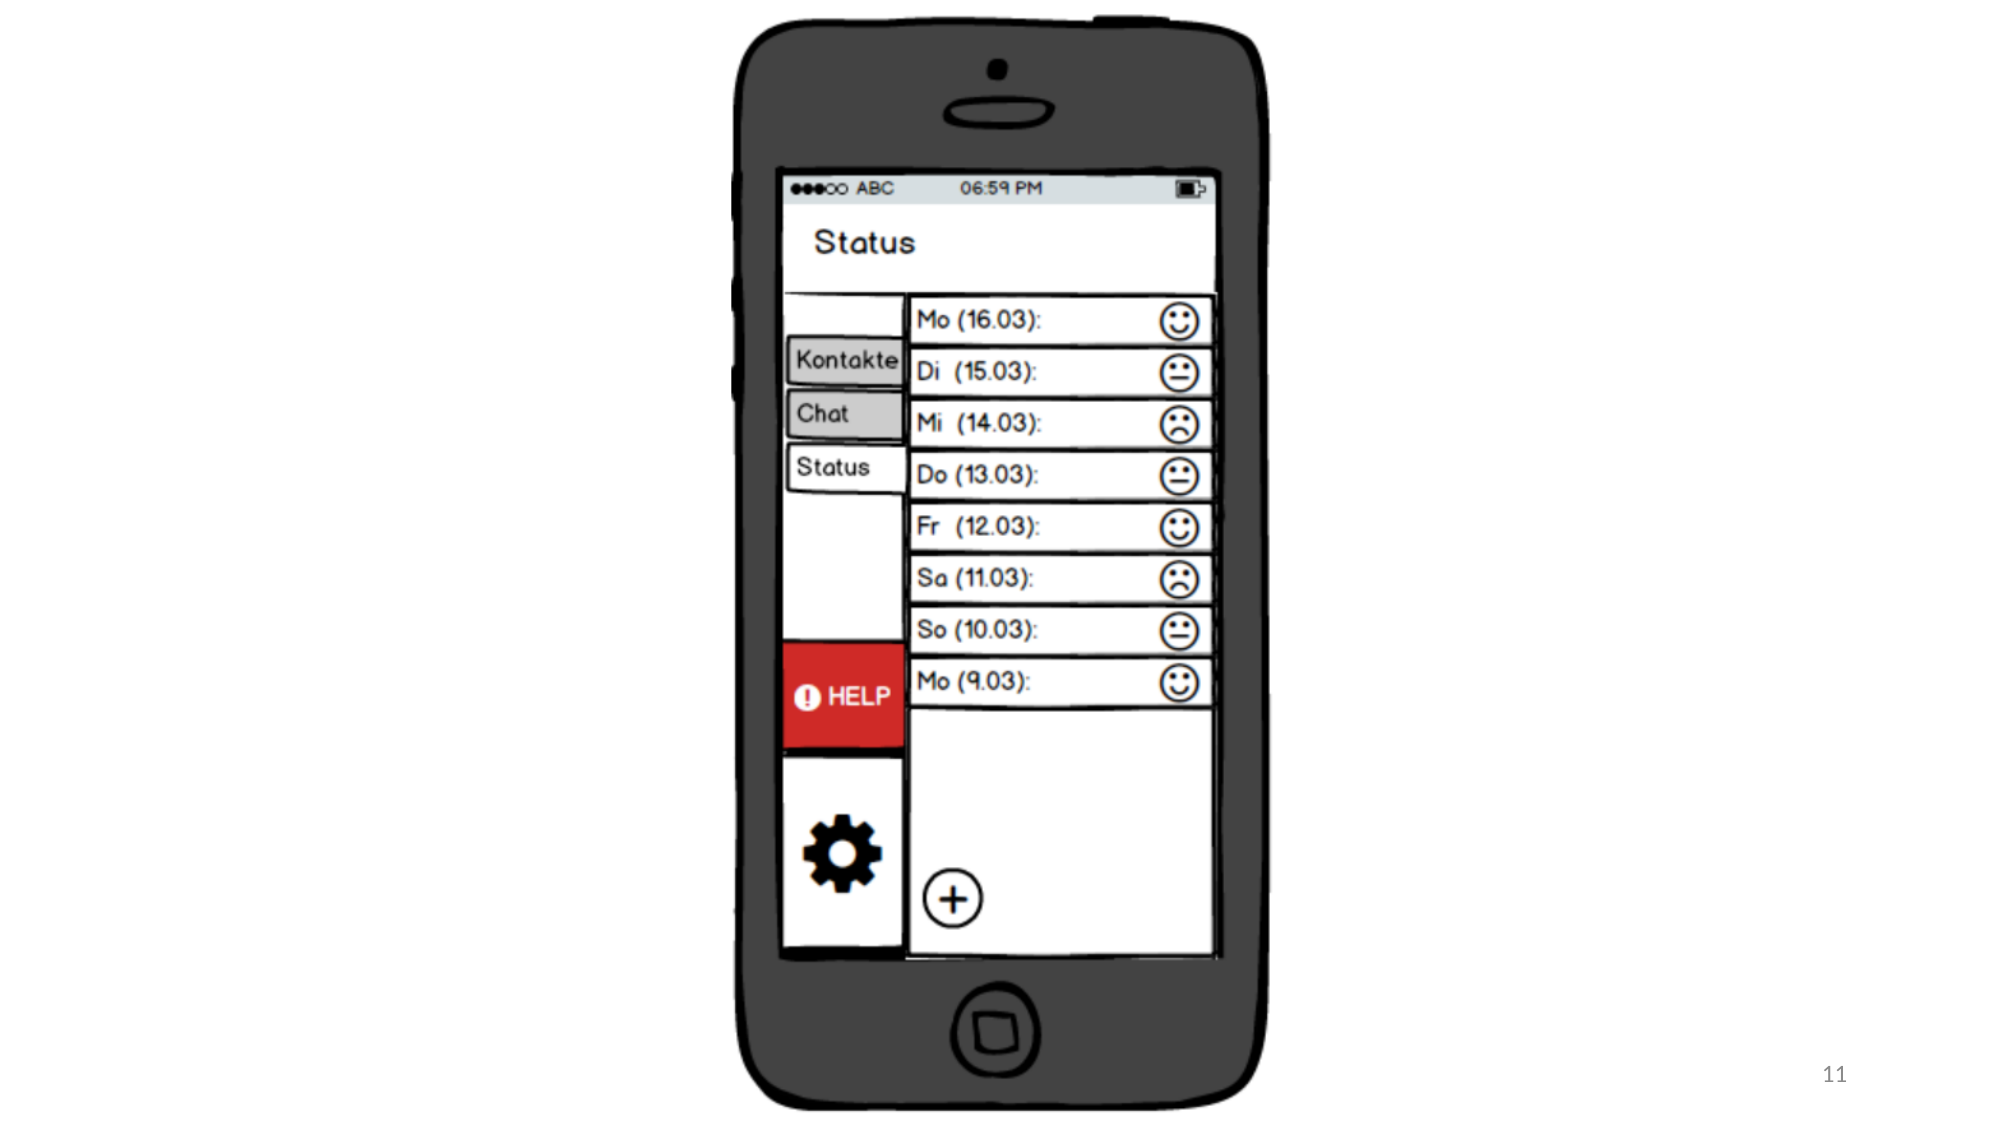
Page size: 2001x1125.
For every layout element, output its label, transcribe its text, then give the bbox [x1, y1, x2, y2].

slide_number 11 [1412, 1042, 1863, 1103]
picture [711, 0, 1289, 1125]
